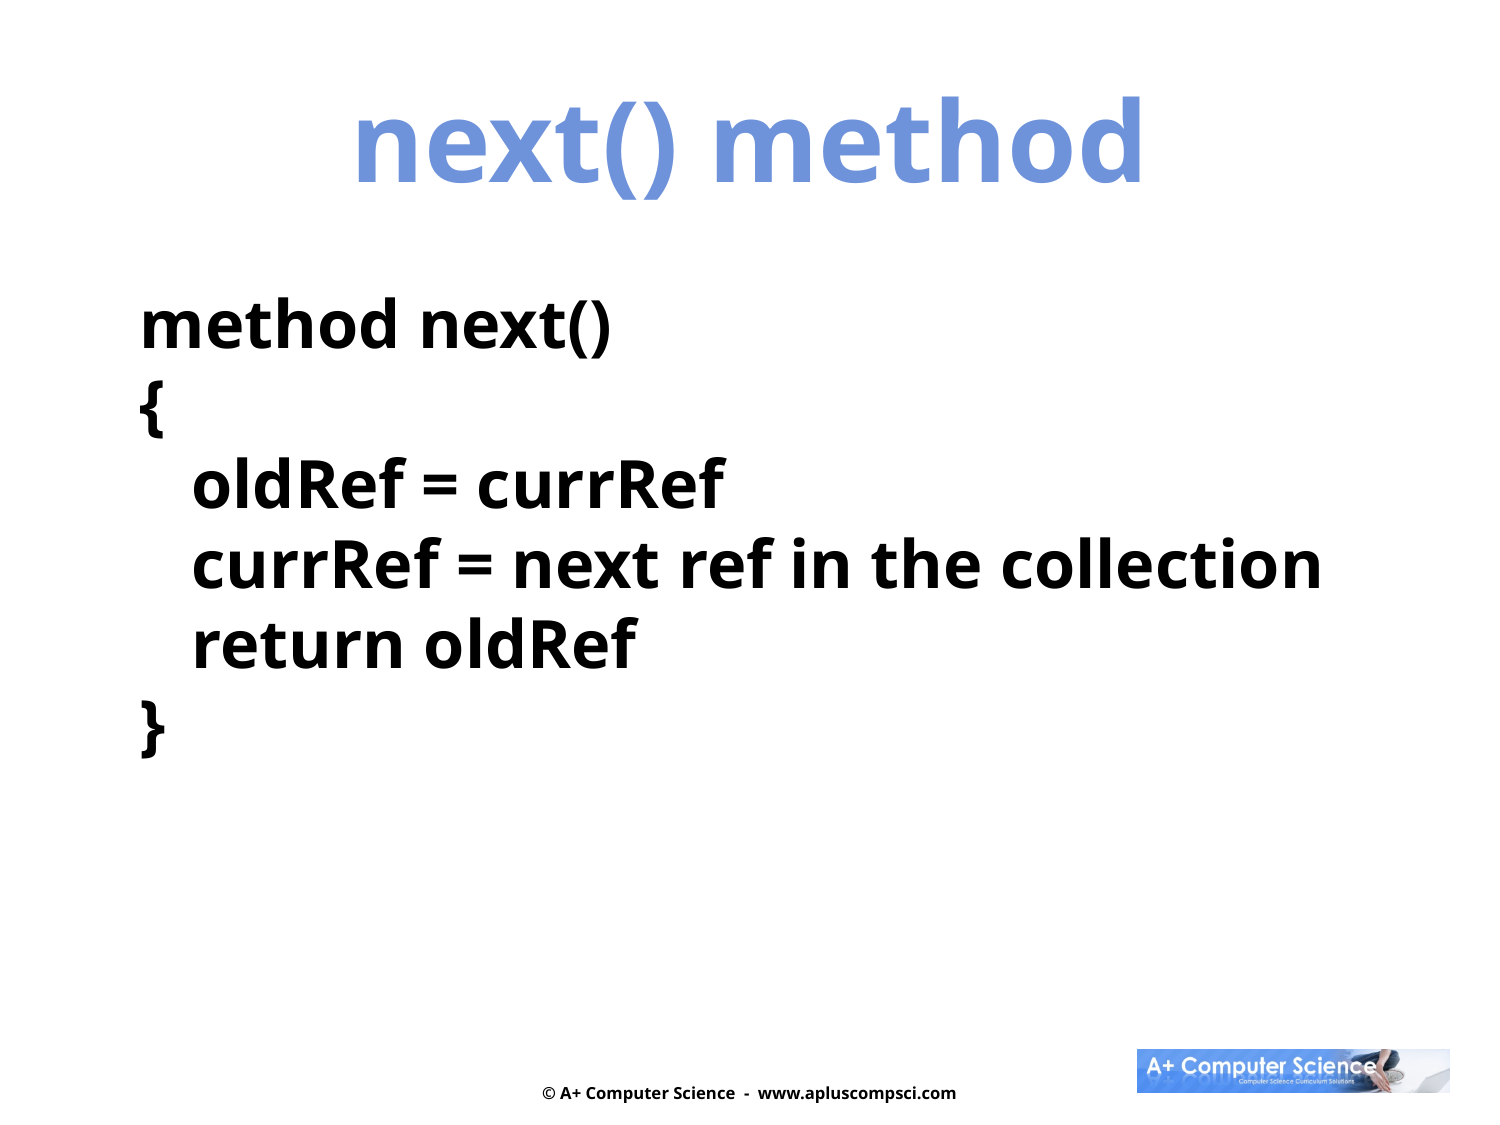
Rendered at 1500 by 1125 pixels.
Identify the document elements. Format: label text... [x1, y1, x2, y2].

picture [1137, 1049, 1450, 1093]
text_box method next() { oldRef = currRef currRef = next ref in the collection return oldRef } [125, 274, 1500, 850]
footer © A+ Computer Science - www.apluscompsci.com [512, 1024, 988, 1101]
text_box next() method [0, 62, 1500, 213]
